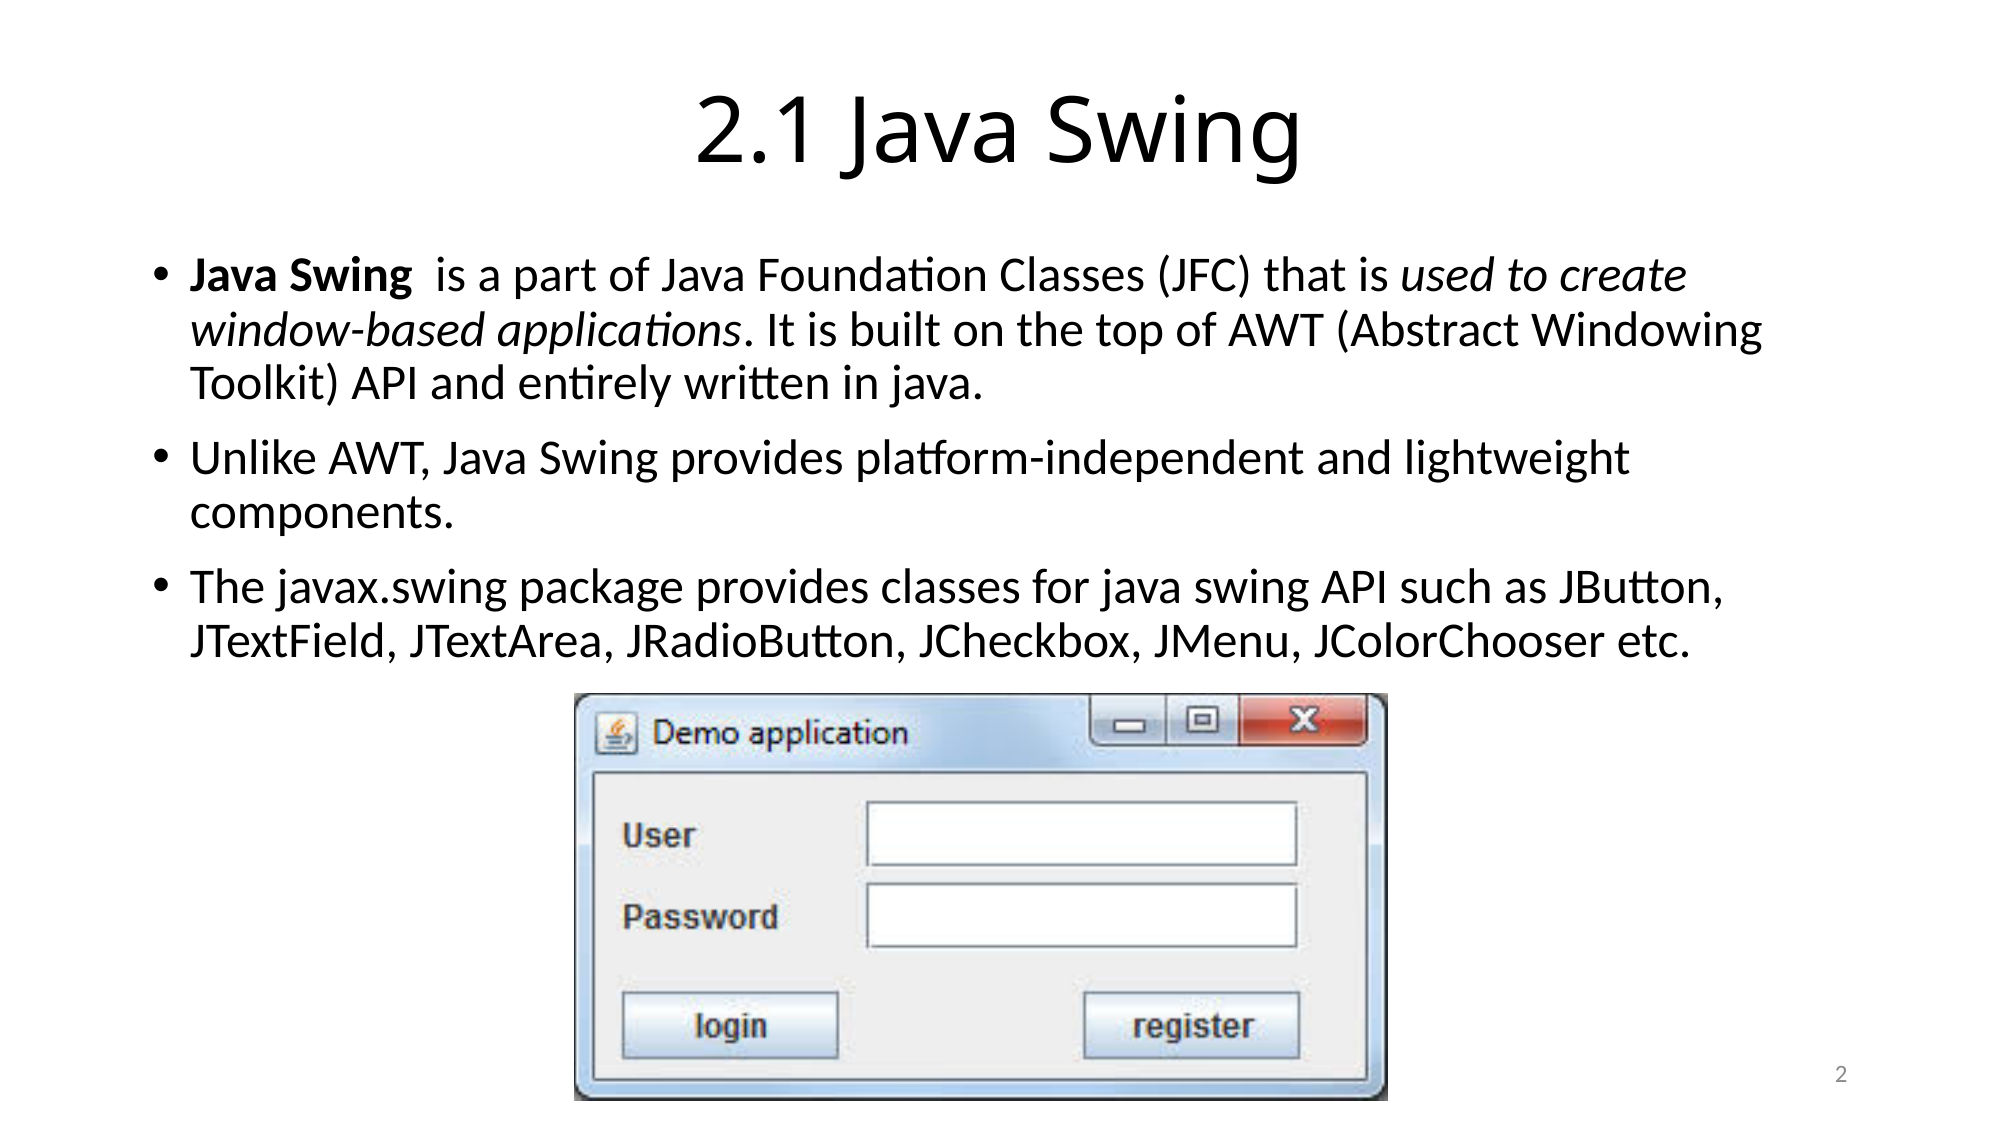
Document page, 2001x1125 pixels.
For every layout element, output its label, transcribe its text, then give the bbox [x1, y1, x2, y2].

slide_number 2 [1412, 1042, 1863, 1103]
title 2.1 Java Swing [137, 59, 1863, 206]
picture [573, 693, 1388, 1101]
list Java Swing is a part of Java Foundation Classes (JFC) that is used to create window-based applications. It is built on the top of AWT (Abstract Windowing Toolkit) API and entirely written in java. Unlike AWT, Java Swing provides platform-independent and lightweight components. The javax.swing package provides classes for java swing API such as JButton, JTextField, JTextArea, JRadioButton, JCheckbox, JMenu, JColorChooser etc. [137, 241, 1863, 724]
